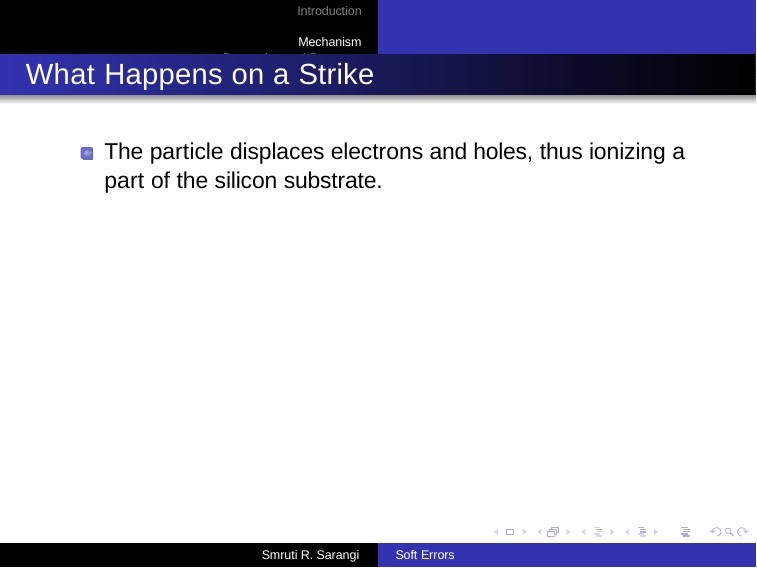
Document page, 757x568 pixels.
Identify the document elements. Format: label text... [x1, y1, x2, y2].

text_box [80, 147, 94, 160]
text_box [0, 0, 757, 96]
text_box The particle displaces electrons and holes, thus ionizing a part of the silicon substrate. [102, 135, 699, 193]
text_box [0, 542, 757, 568]
